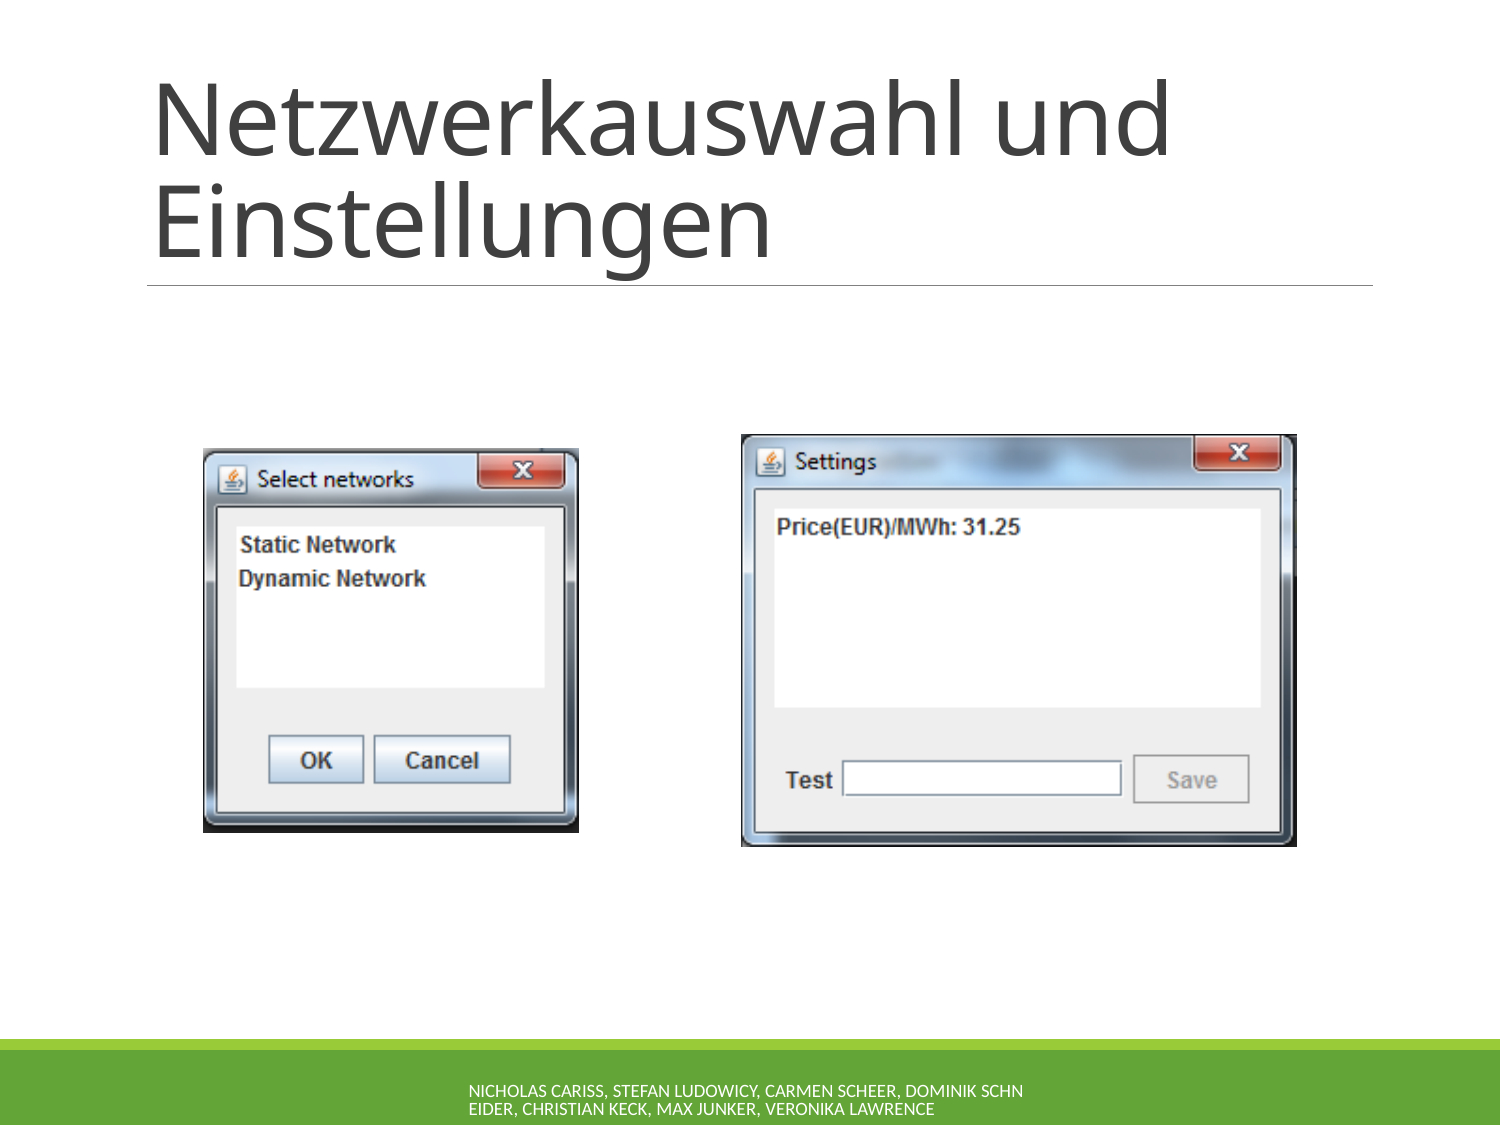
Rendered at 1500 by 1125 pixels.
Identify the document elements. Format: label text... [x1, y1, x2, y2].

title Netzwerkauswahl und Einstellungen [135, 47, 1373, 285]
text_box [203, 433, 1297, 848]
footer Nicholas Cariss, Stefan Ludowicy, Carmen Scheer, Dominik Schneider, Christian Keck, Max Junker, Veronika Lawrence [453, 1059, 1047, 1120]
